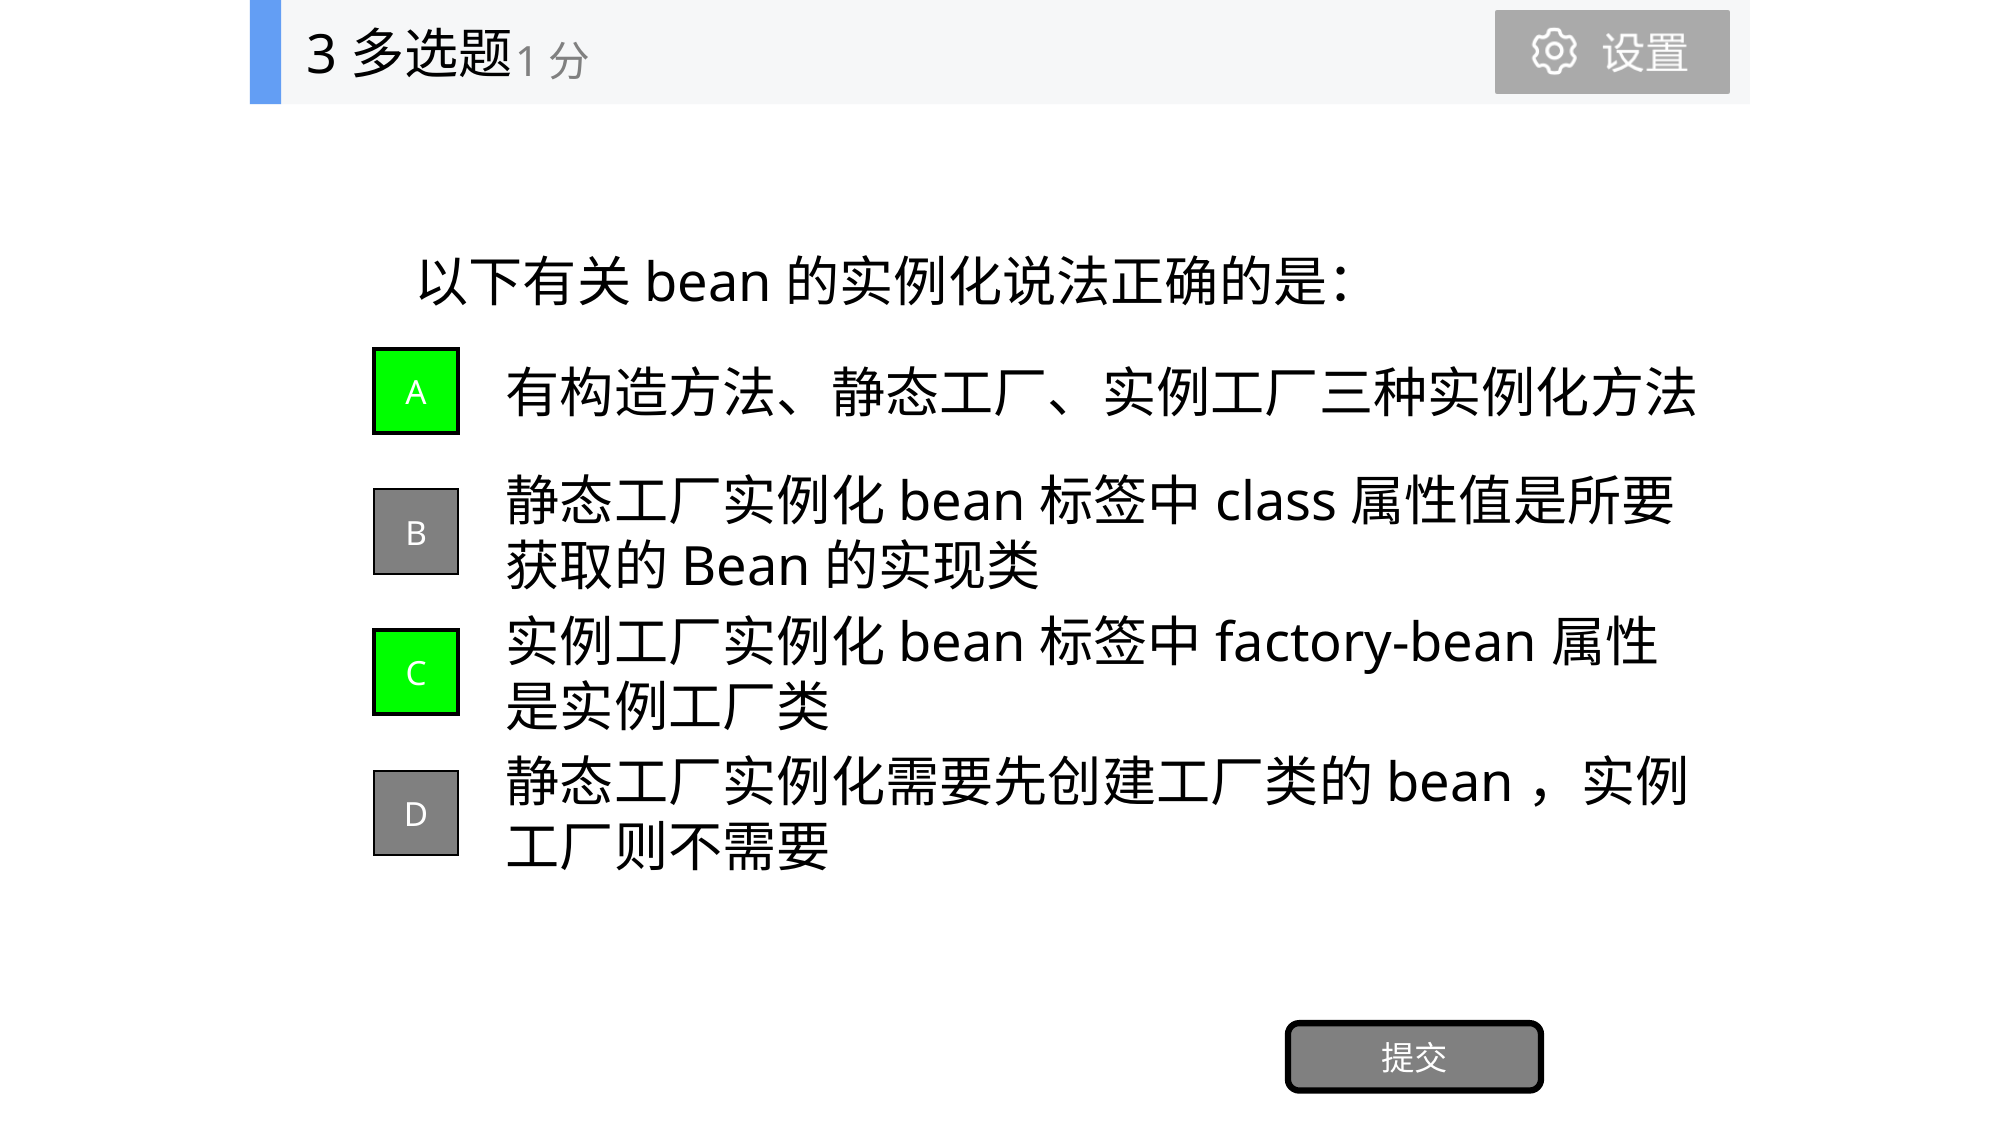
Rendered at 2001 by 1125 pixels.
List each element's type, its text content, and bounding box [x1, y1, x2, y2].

text_box 静态工厂实例化需要先创建工厂类的bean，实例工厂则不需要 [491, 759, 1730, 866]
text_box C [373, 629, 459, 715]
text_box 静态工厂实例化bean标签中class属性值是所要获取的Bean的实现类 [491, 478, 1697, 584]
text_box D [373, 770, 459, 856]
text_box 有构造方法、静态工厂、实例工厂三种实例化方法 [491, 337, 1768, 444]
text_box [249, 0, 1750, 105]
text_box 实例工厂实例化bean标签中factory-bean属性是实例工厂类 [491, 619, 1721, 725]
text_box B [373, 488, 459, 575]
picture [1495, 10, 1730, 94]
text_box A [373, 348, 459, 434]
text_box 提交 [1286, 1022, 1543, 1092]
text_box 以下有关bean的实例化说法正确的是： [399, 105, 1600, 456]
